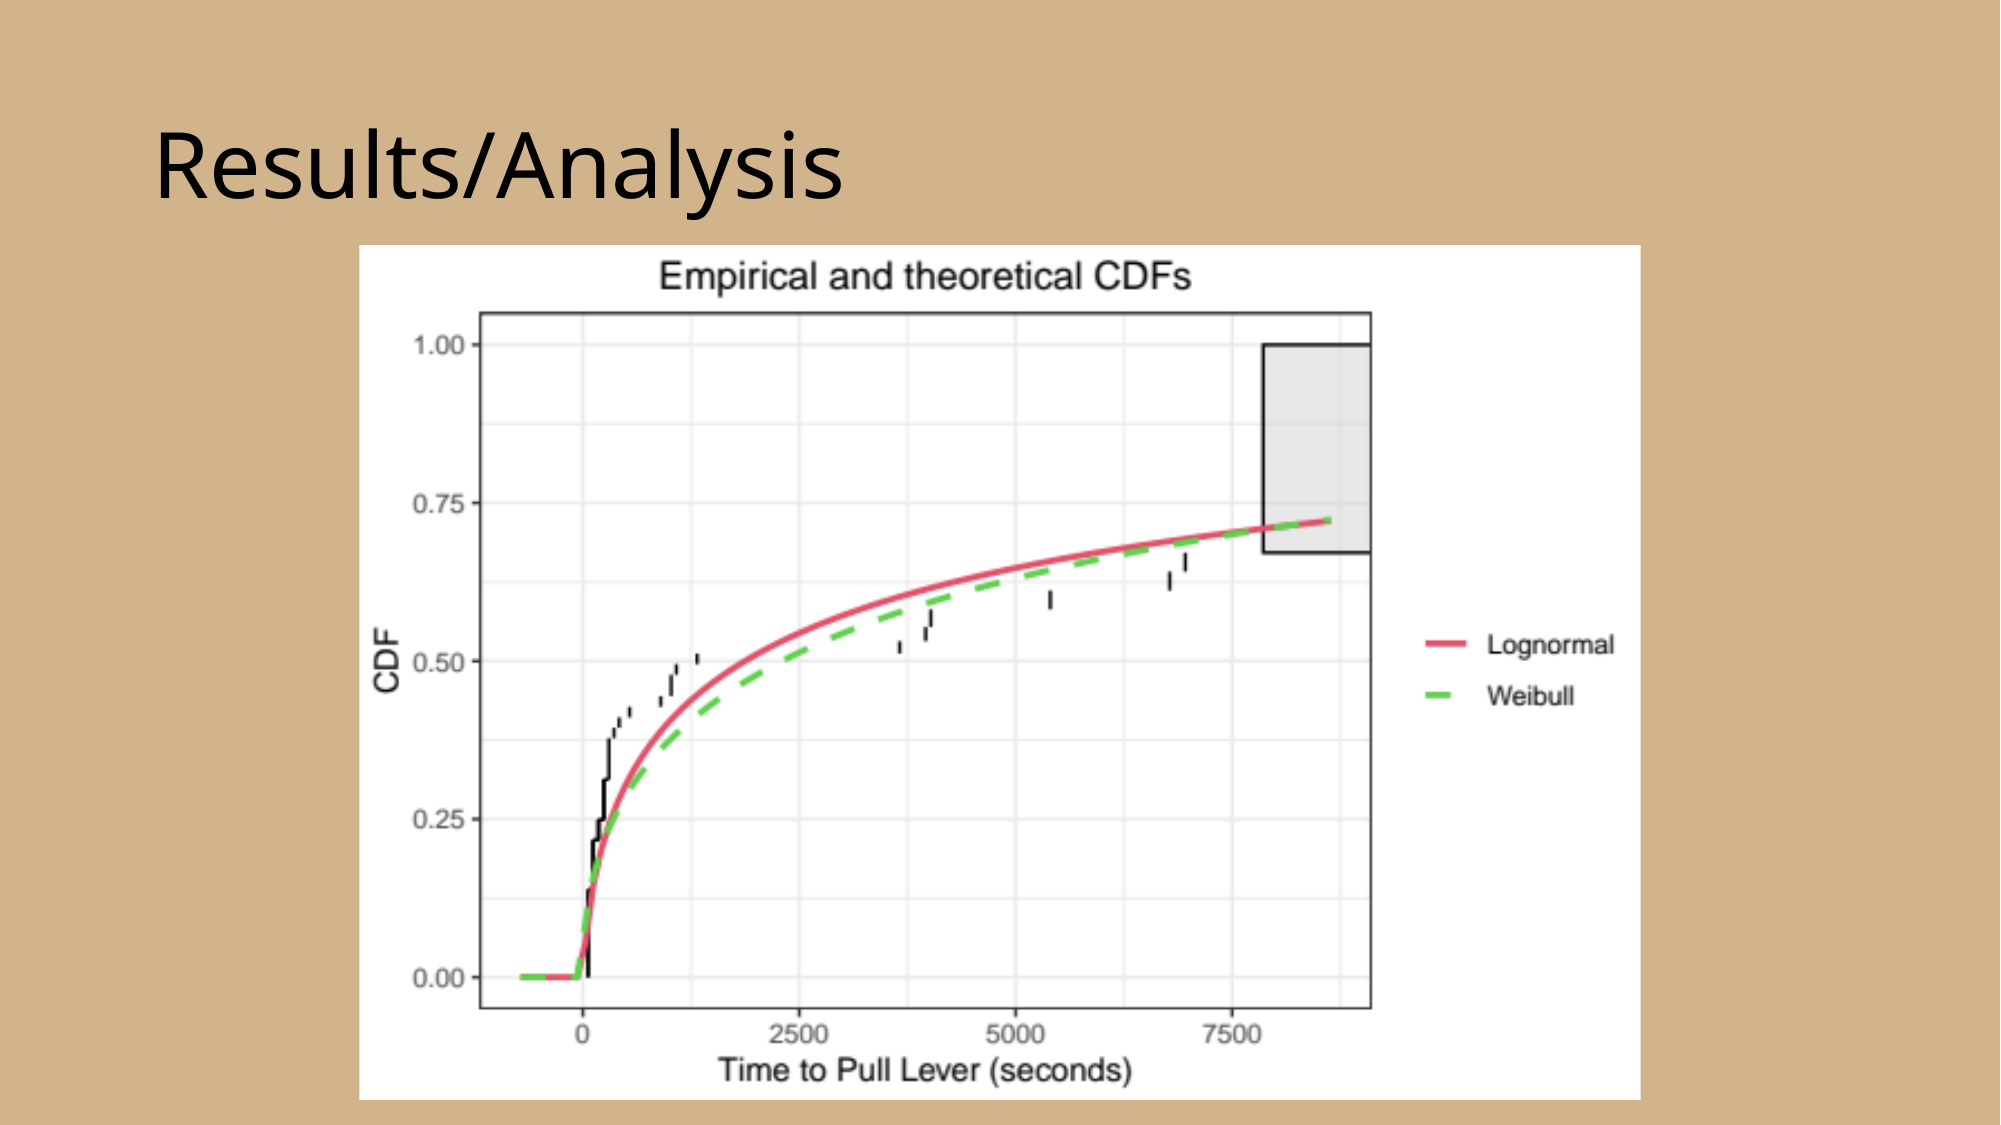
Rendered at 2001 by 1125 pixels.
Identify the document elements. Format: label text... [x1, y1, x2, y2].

title Results/Analysis [137, 59, 1863, 278]
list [359, 245, 1641, 1100]
